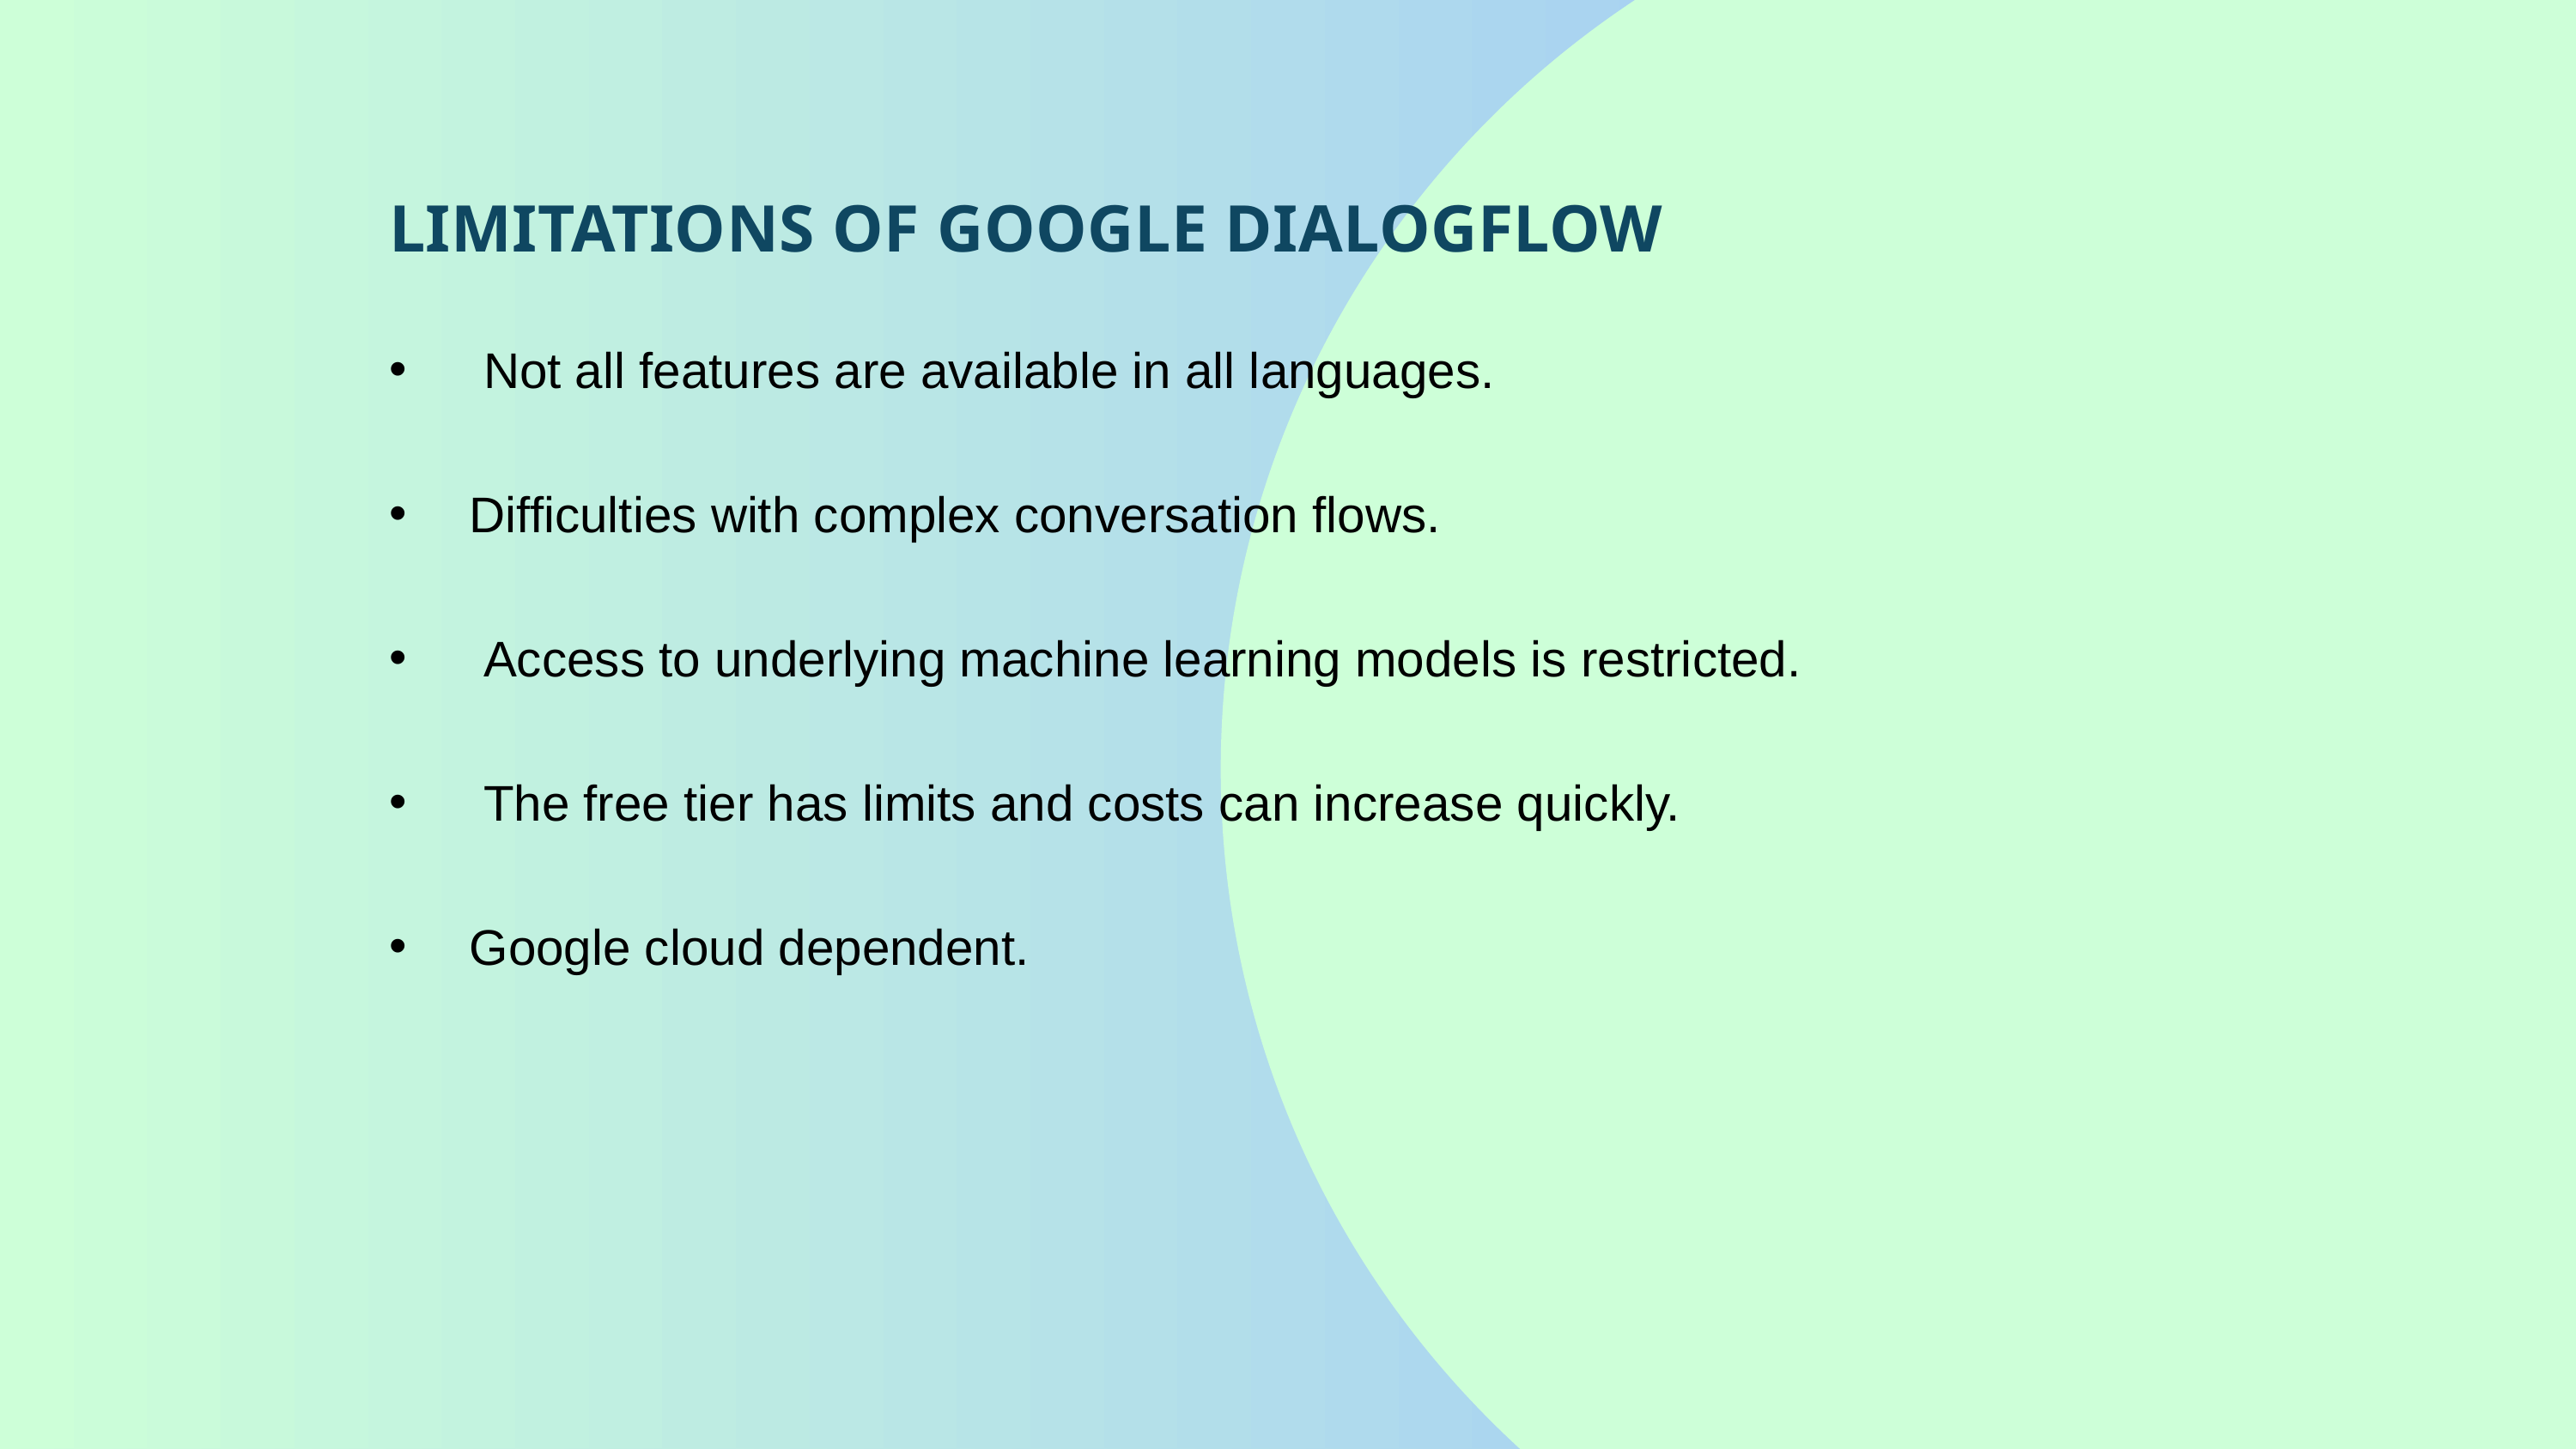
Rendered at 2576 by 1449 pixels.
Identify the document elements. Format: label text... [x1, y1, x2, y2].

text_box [1220, 0, 2576, 1449]
text_box Limitations Of google dialogflow Not all features are available in all languages. Difficulties with complex conversation flows. Access to underlying machine learning models is restricted. The free tier has limits and costs can increase quickly. Google cloud dependent. [376, 165, 1214, 1276]
